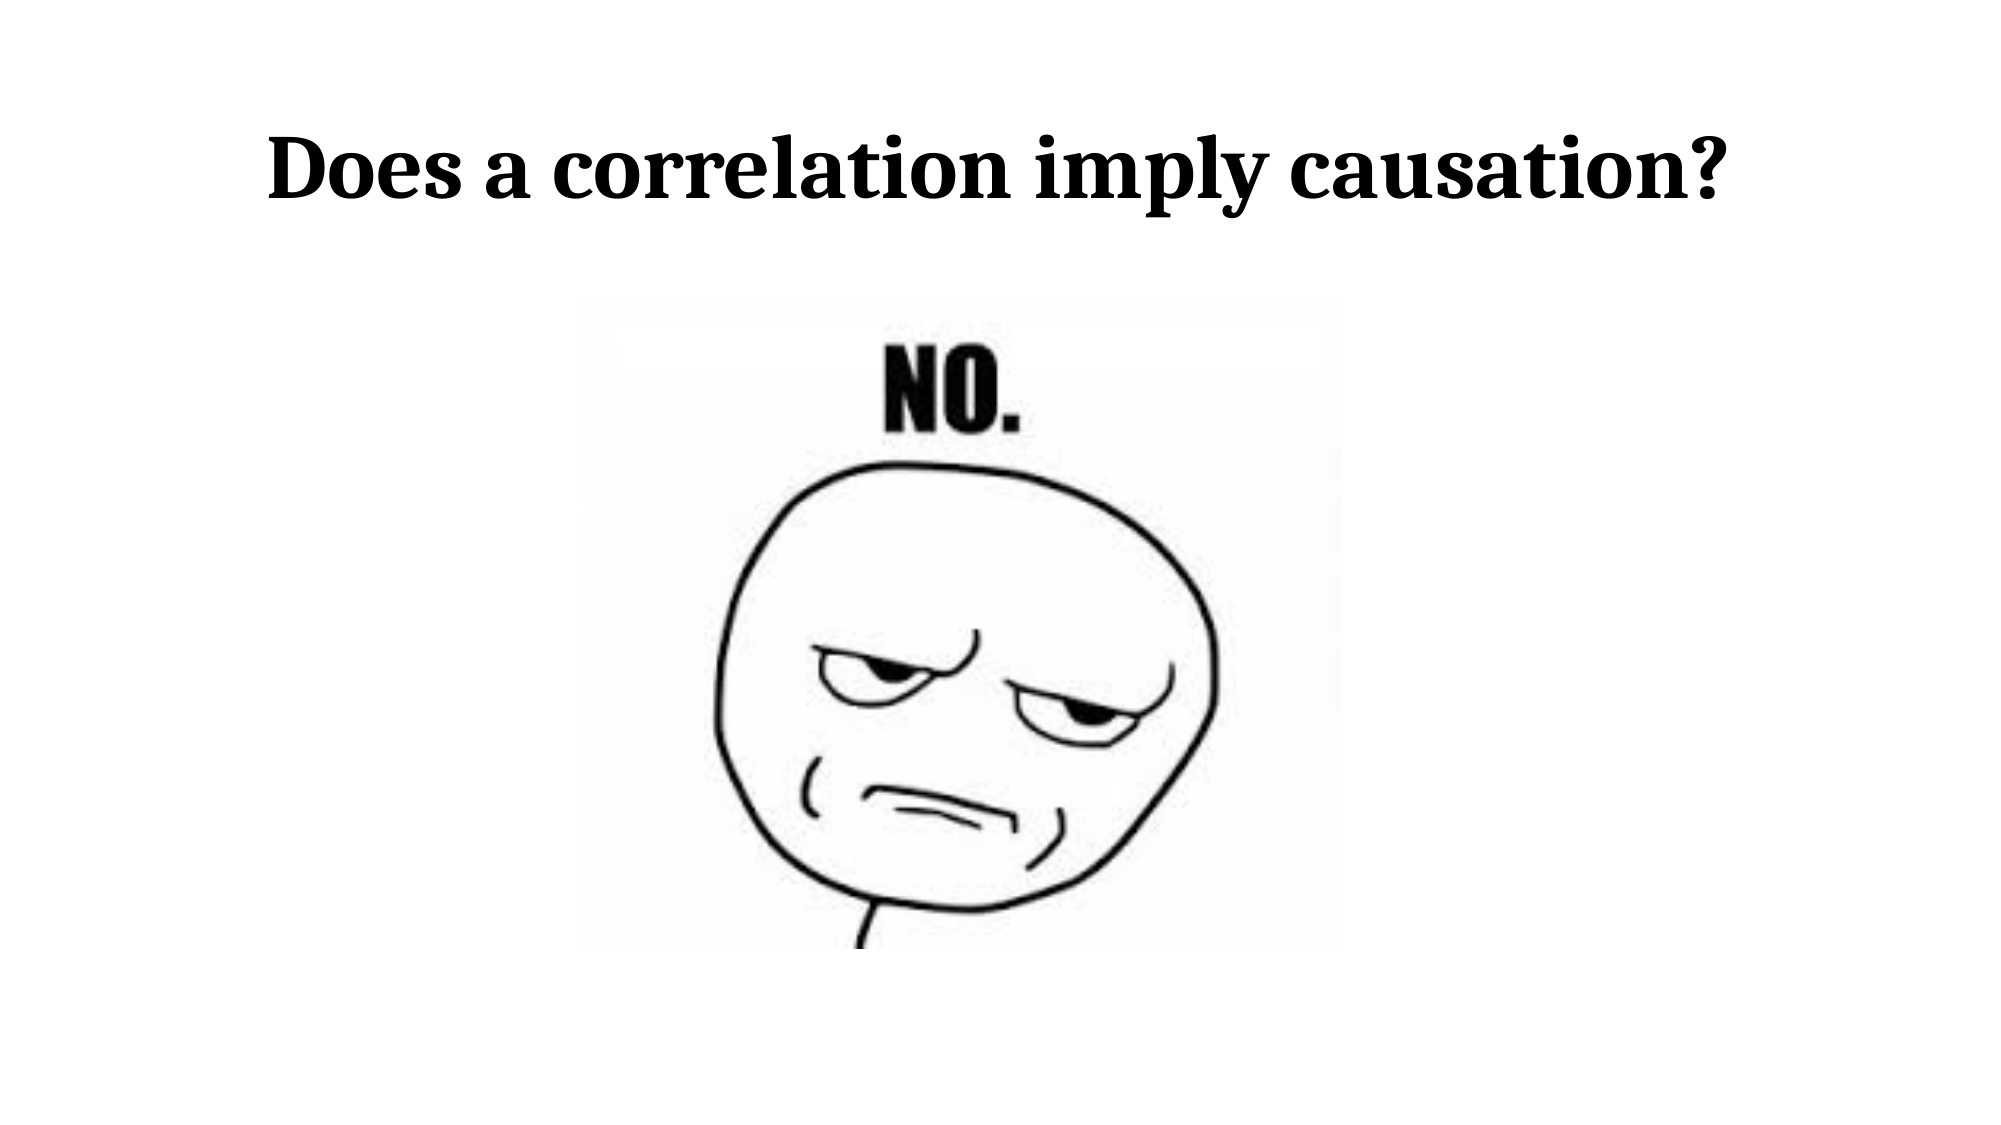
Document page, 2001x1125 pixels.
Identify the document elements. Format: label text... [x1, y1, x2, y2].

title Does a correlation imply causation? [137, 59, 1863, 278]
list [578, 299, 1342, 949]
